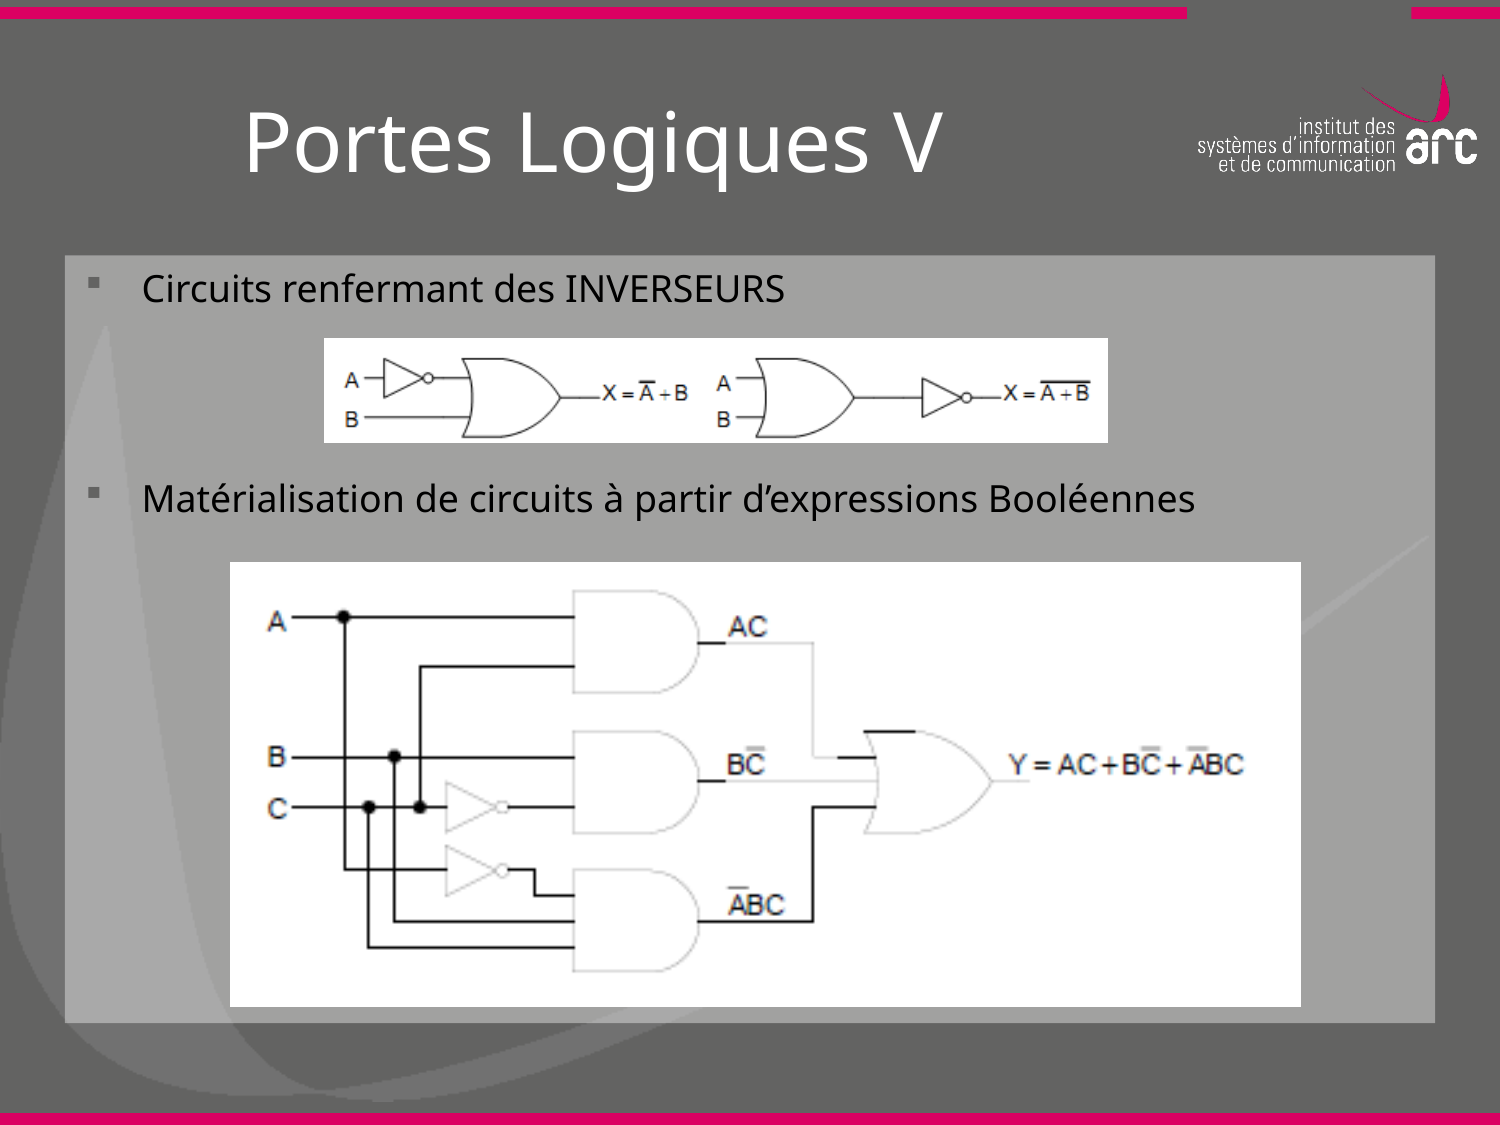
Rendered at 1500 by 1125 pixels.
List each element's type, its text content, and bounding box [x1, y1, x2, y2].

list Circuits renfermant des INVERSEURS Matérialisation de circuits à partir d’expressions Booléennes [70, 257, 1419, 997]
picture [324, 337, 1108, 444]
picture [1198, 74, 1477, 172]
picture [229, 562, 1302, 1008]
title Portes Logiques V [0, 44, 1188, 233]
